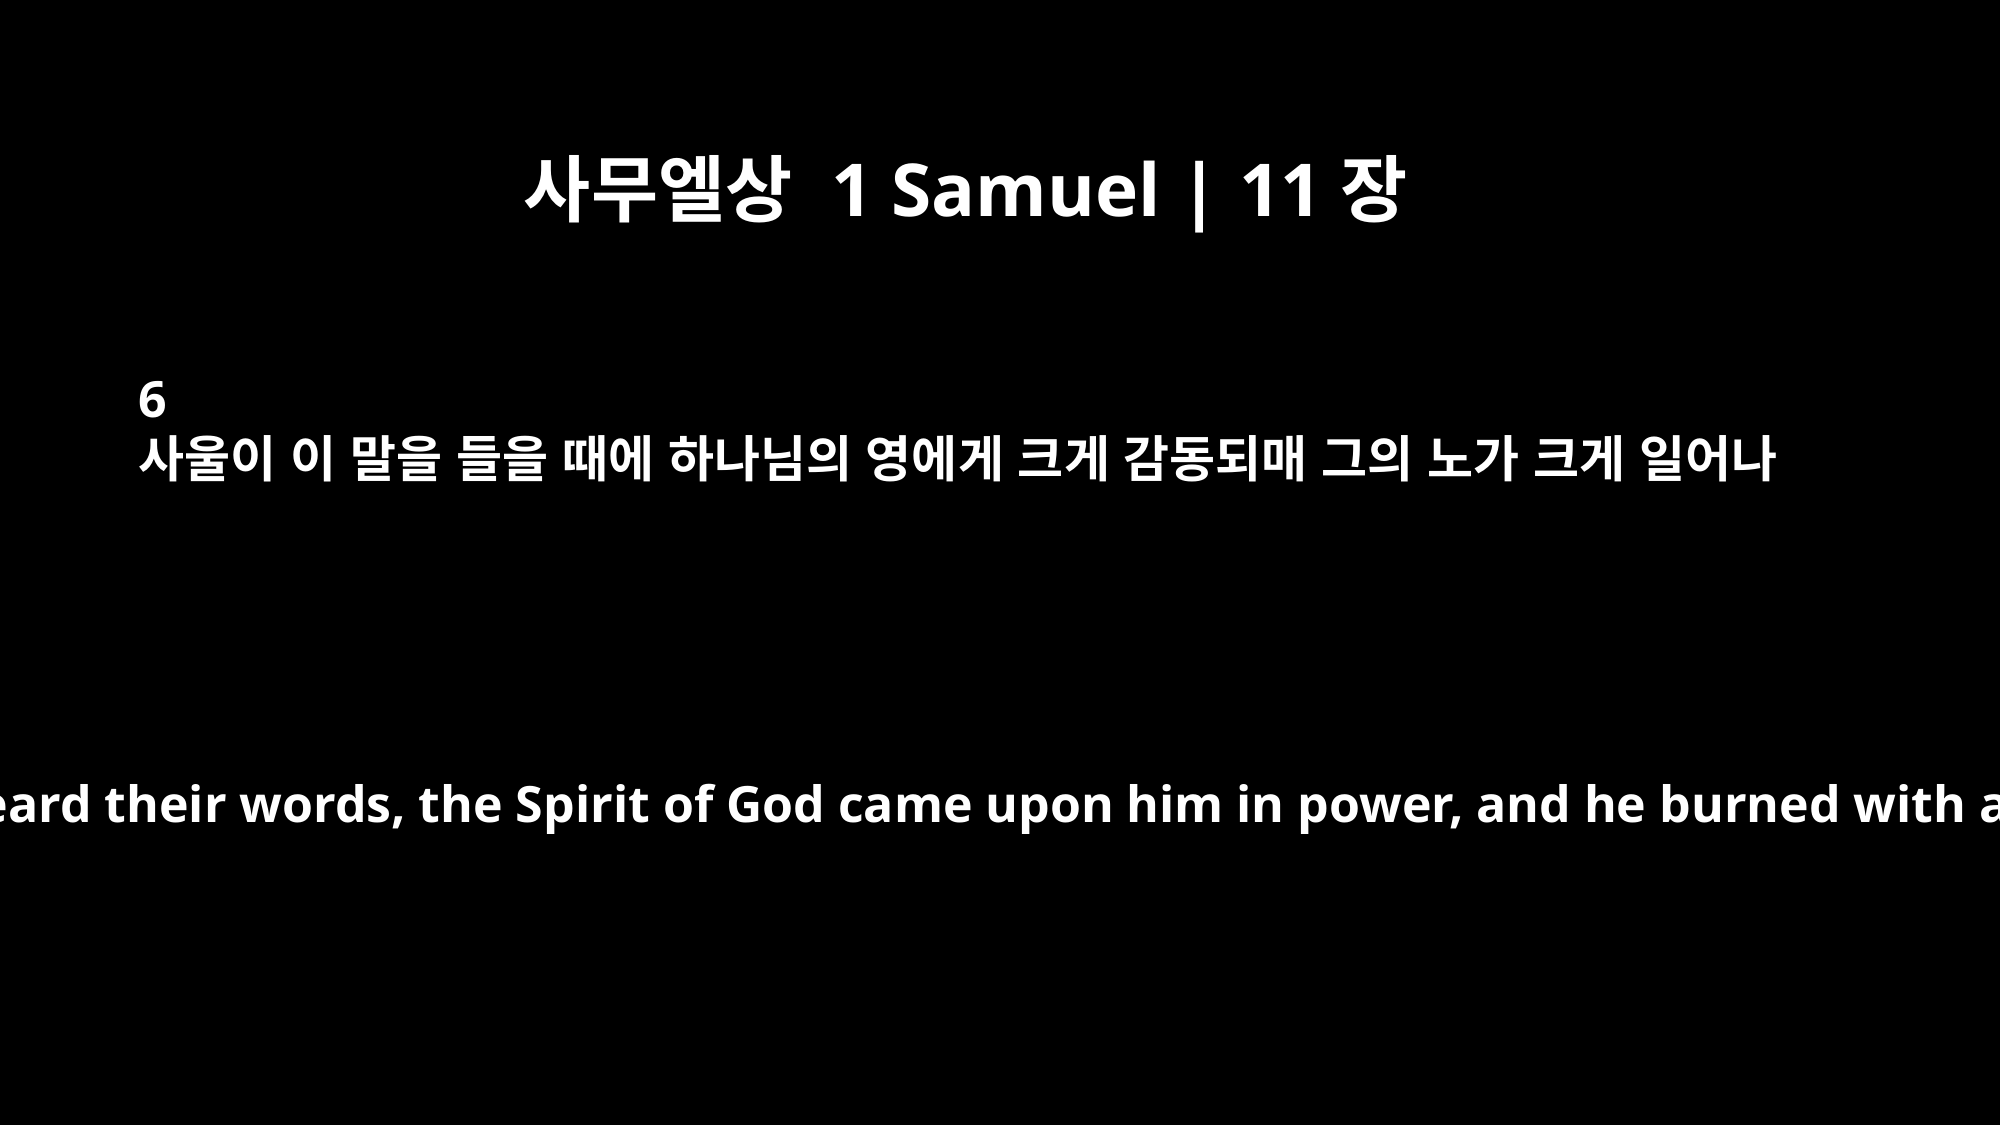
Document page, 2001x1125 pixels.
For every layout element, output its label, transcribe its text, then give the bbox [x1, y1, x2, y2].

text_box When Saul heard their words, the Spirit of God came upon him in power, and he burned with anger. [0, 764, 2000, 840]
text_box 사무엘상 1 Samuel | 11장 [509, 136, 1423, 239]
text_box 6 사울이 이 말을 들을 때에 하나님의 영에게 크게 감동되매 그의 노가 크게 일어나 [123, 359, 1794, 495]
